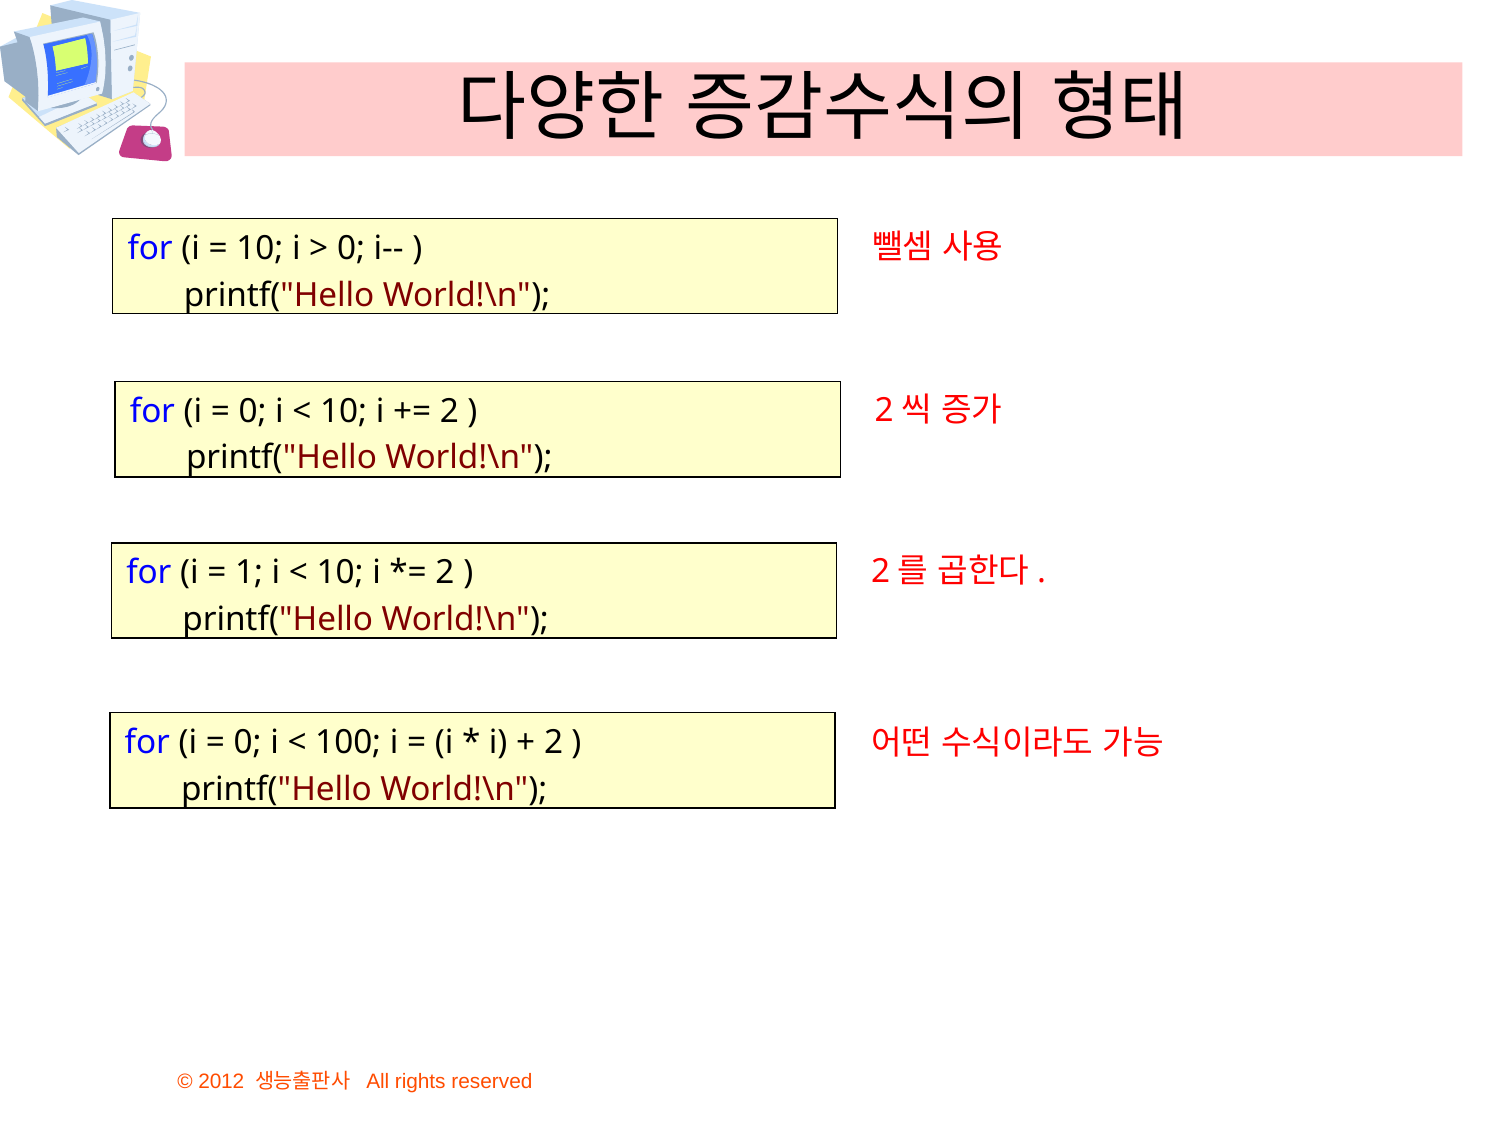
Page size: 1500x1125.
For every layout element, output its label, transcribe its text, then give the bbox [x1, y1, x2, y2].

text_box 2씩 증가 [859, 381, 1350, 477]
text_box for (i = 1; i < 10; i *= 2 ) printf("Hello World!\n"); [111, 542, 837, 639]
text_box for (i = 0; i < 100; i = (i * i) + 2 ) printf("Hello World!\n"); [109, 712, 836, 808]
title 다양한 증감수식의 형태 [184, 62, 1463, 157]
text_box 2를 곱한다. [856, 542, 1346, 638]
list for (i = 10; i > 0; i-- ) printf("Hello World!\n"); [112, 218, 838, 314]
text_box for (i = 0; i < 10; i += 2 ) printf("Hello World!\n"); [115, 381, 841, 477]
text_box 어떤 수식이라도 가능 [856, 713, 1346, 809]
text_box 뺄셈 사용 [857, 218, 1347, 314]
